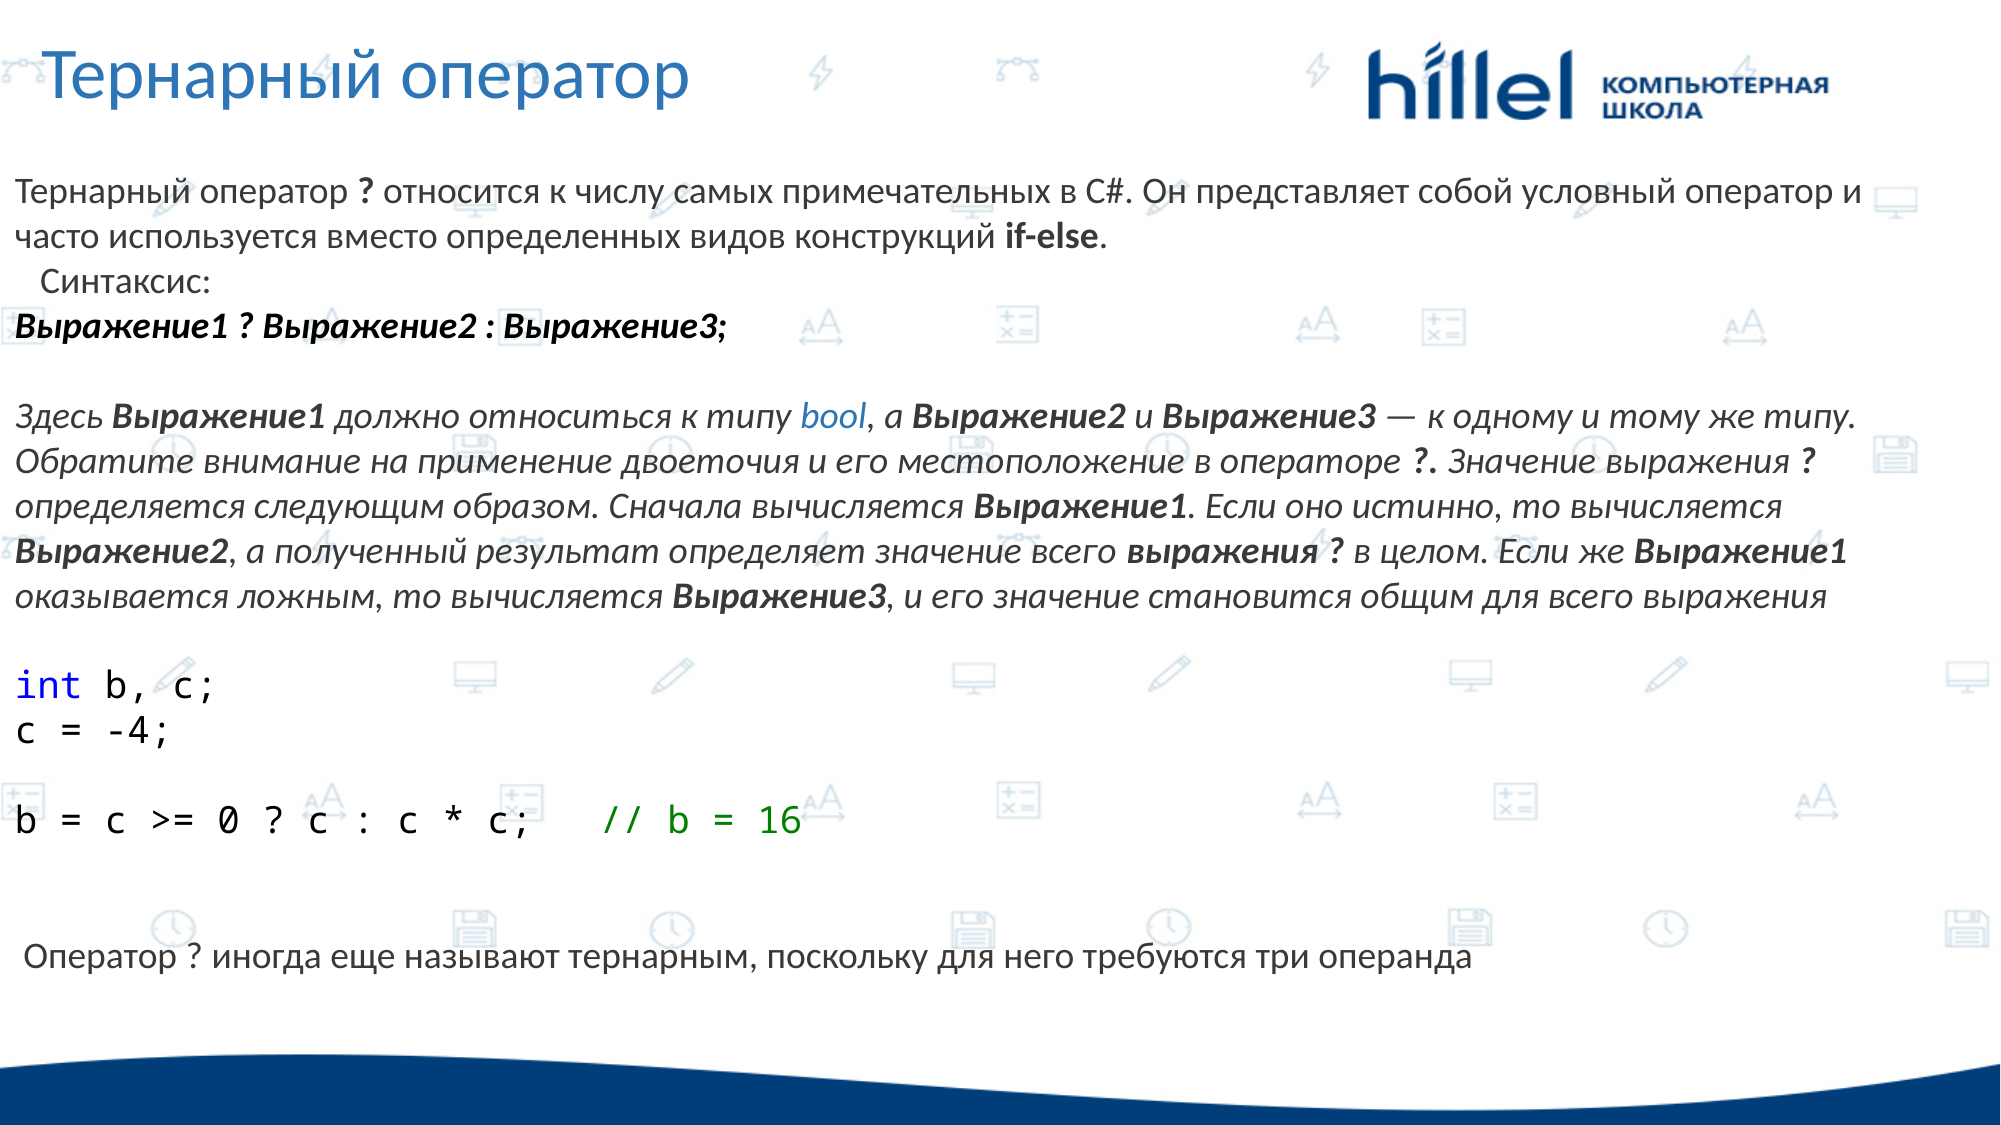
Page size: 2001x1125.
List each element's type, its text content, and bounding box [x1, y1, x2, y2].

text_box Тернарный оператор ? относится к числу самых примечательных в C#. Он представляет собой условный оператор и часто используется вместо определенных видов конструкций if-else. Синтаксис: Выражение1 ? Выражение2 : Выражение3; Здесь Выражение1 должно относиться к типу bool, а Выражение2 и Выражение3 — к одному и тому же типу. Обратите внимание на применение двоеточия и его местоположение в операторе ?. Значение выражения ? определяется следующим образом. Сначала вычисляется Выражение1. Если оно истинно, то вычисляется Выражение2, а полученный результат определяет значение всего выражения ? в целом. Если же Выражение1 оказывается ложным, то вычисляется Выражение3, и его значение становится общим для всего выражения int b, c; c = -4; b = c >= 0 ? c : c * c; // b = 16 Оператор ? иногда еще называют тернарным, поскольку для него требуются три операнда [0, 158, 1918, 984]
text_box Тернарный оператор [26, 17, 1334, 120]
picture [0, 0, 2001, 1125]
